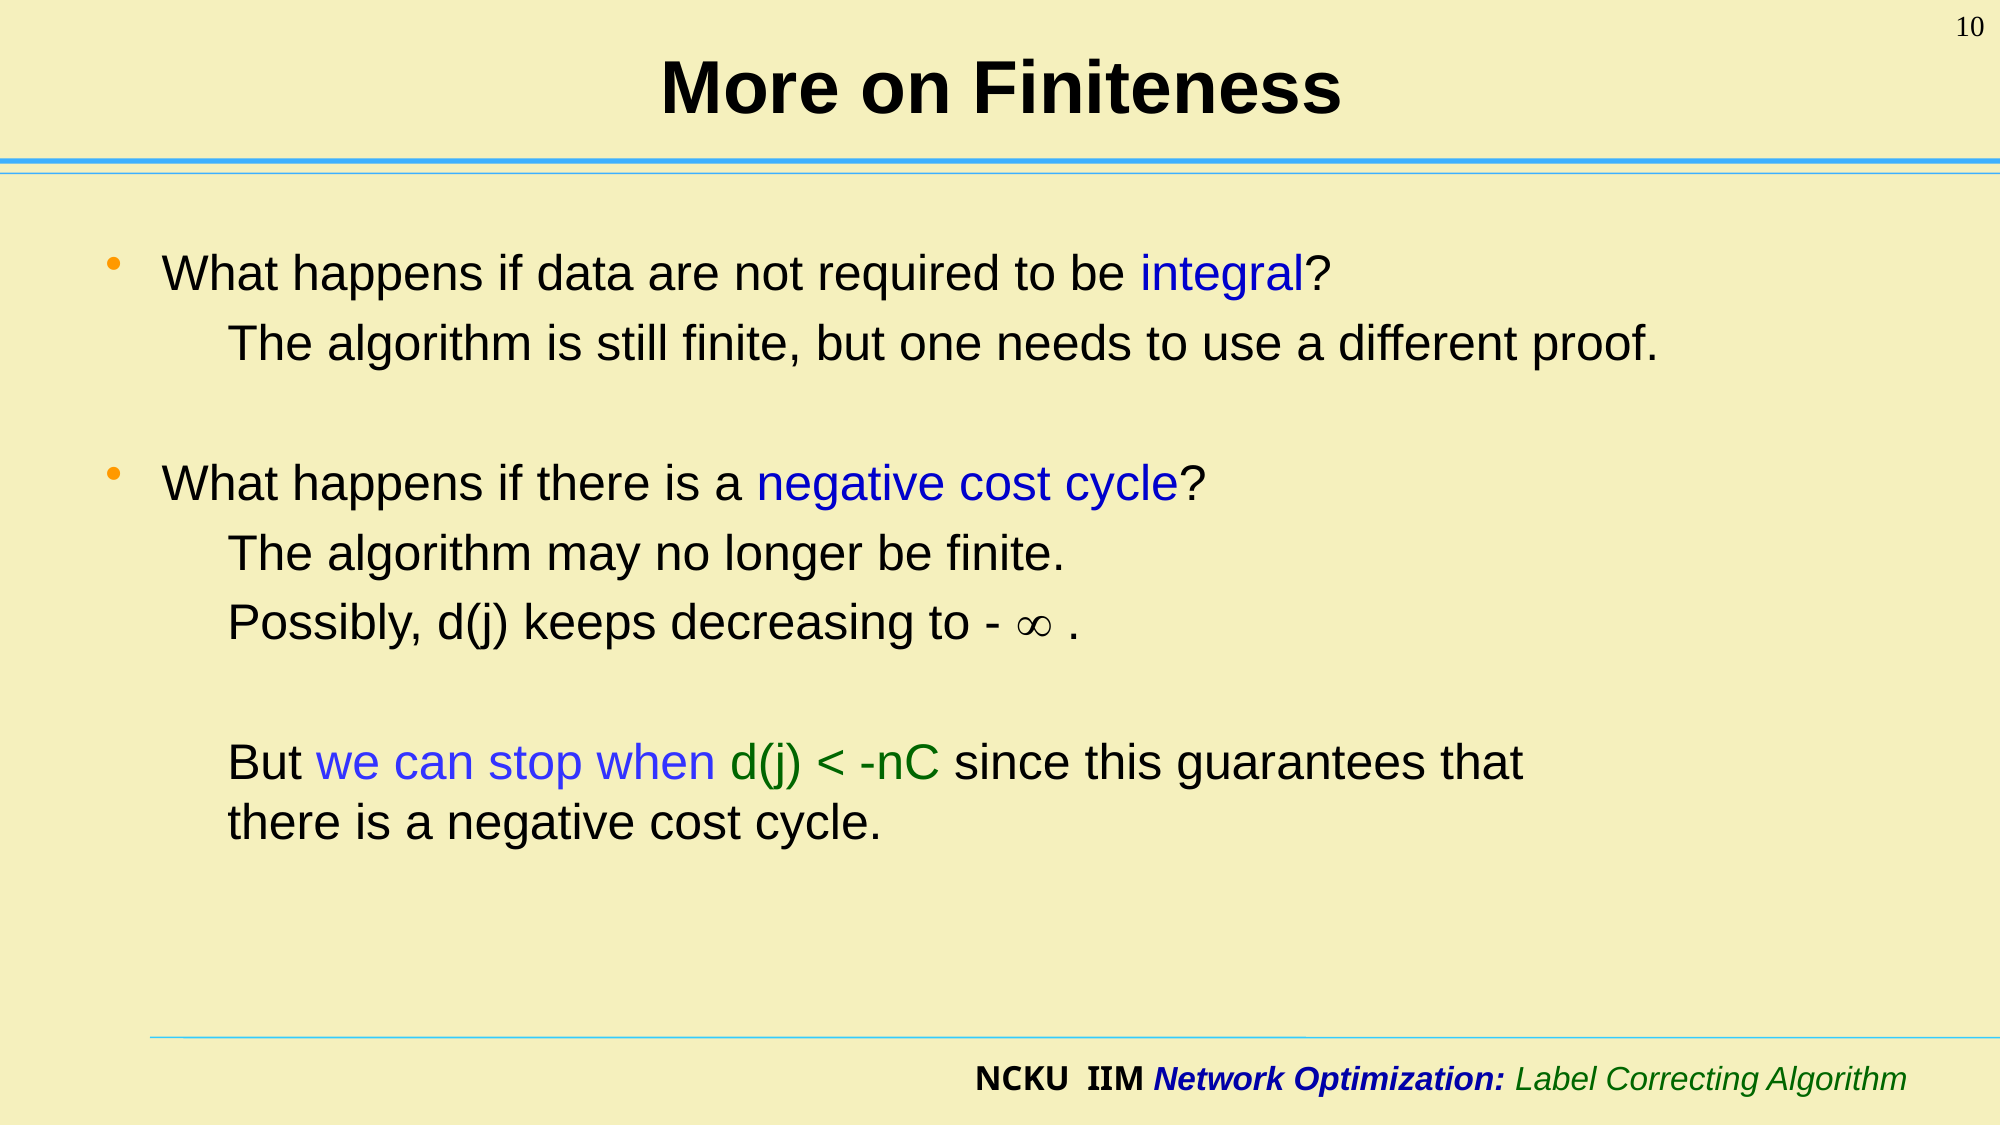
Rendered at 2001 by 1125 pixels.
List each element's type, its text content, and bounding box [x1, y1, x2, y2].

list What happens if data are not required to be integral? The algorithm is still finite, but one needs to use a different proof. What happens if there is a negative cost cycle? The algorithm may no longer be finite. Possibly, d(j) keeps decreasing to -  . But we can stop when d(j) < -nC since this guarantees that there is a negative cost cycle. [90, 162, 1891, 1000]
slide_number 10 [1833, 0, 2000, 75]
title More on Finiteness [102, 18, 1903, 149]
